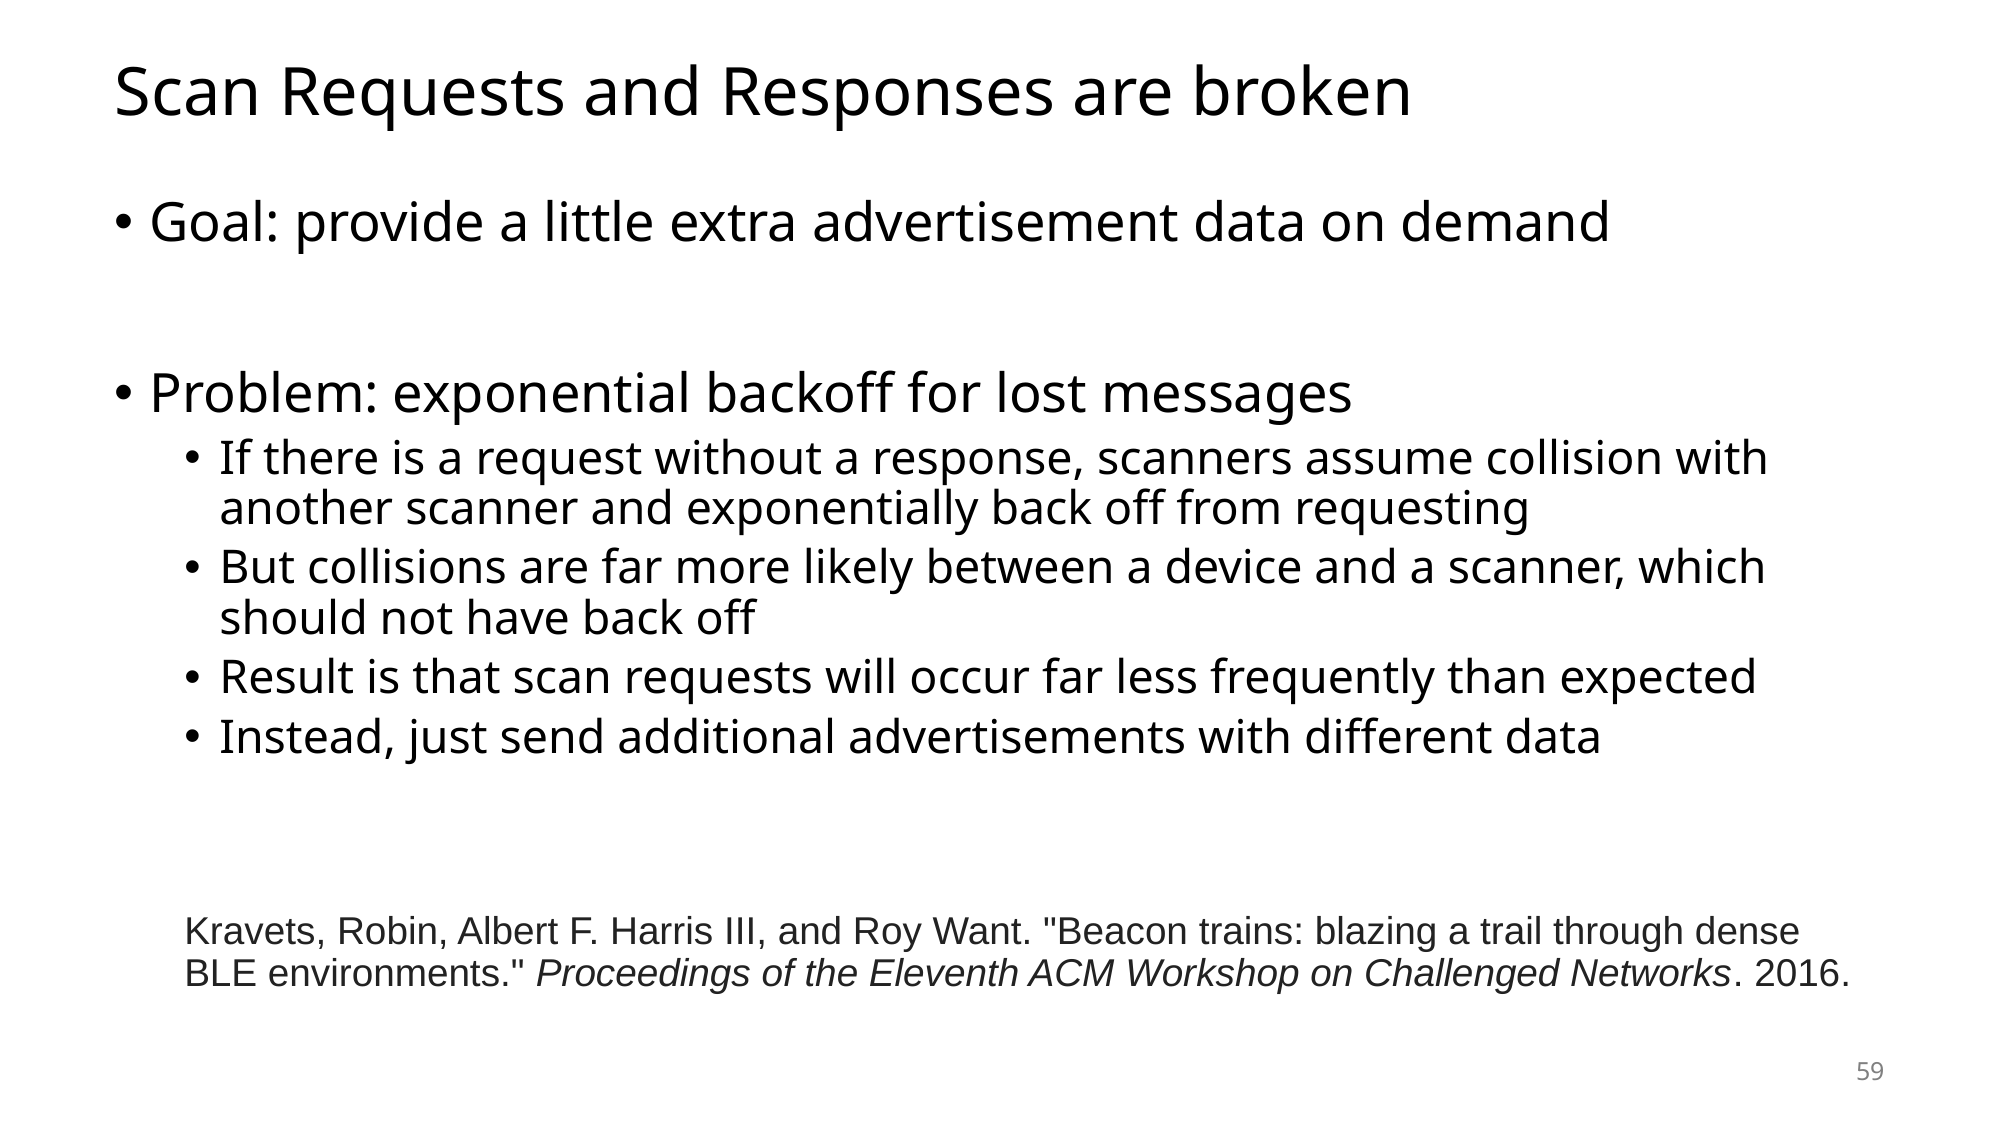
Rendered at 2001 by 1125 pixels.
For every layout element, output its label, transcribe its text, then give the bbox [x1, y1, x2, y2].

list Goal: provide a little extra advertisement data on demand Problem: exponential backoff for lost messages If there is a request without a response, scanners assume collision with another scanner and exponentially back off from requesting But collisions are far more likely between a device and a scanner, which should not have back off Result is that scan requests will occur far less frequently than expected Instead, just send additional advertisements with different data Kravets, Robin, Albert F. Harris III, and Roy Want. "Beacon trains: blazing a trail through dense BLE environments." Proceedings of the Eleventh ACM Workshop on Challenged Networks. 2016. [99, 187, 1900, 1013]
slide_number 59 [1749, 1042, 1900, 1103]
title Scan Requests and Responses are broken [99, 37, 1900, 150]
